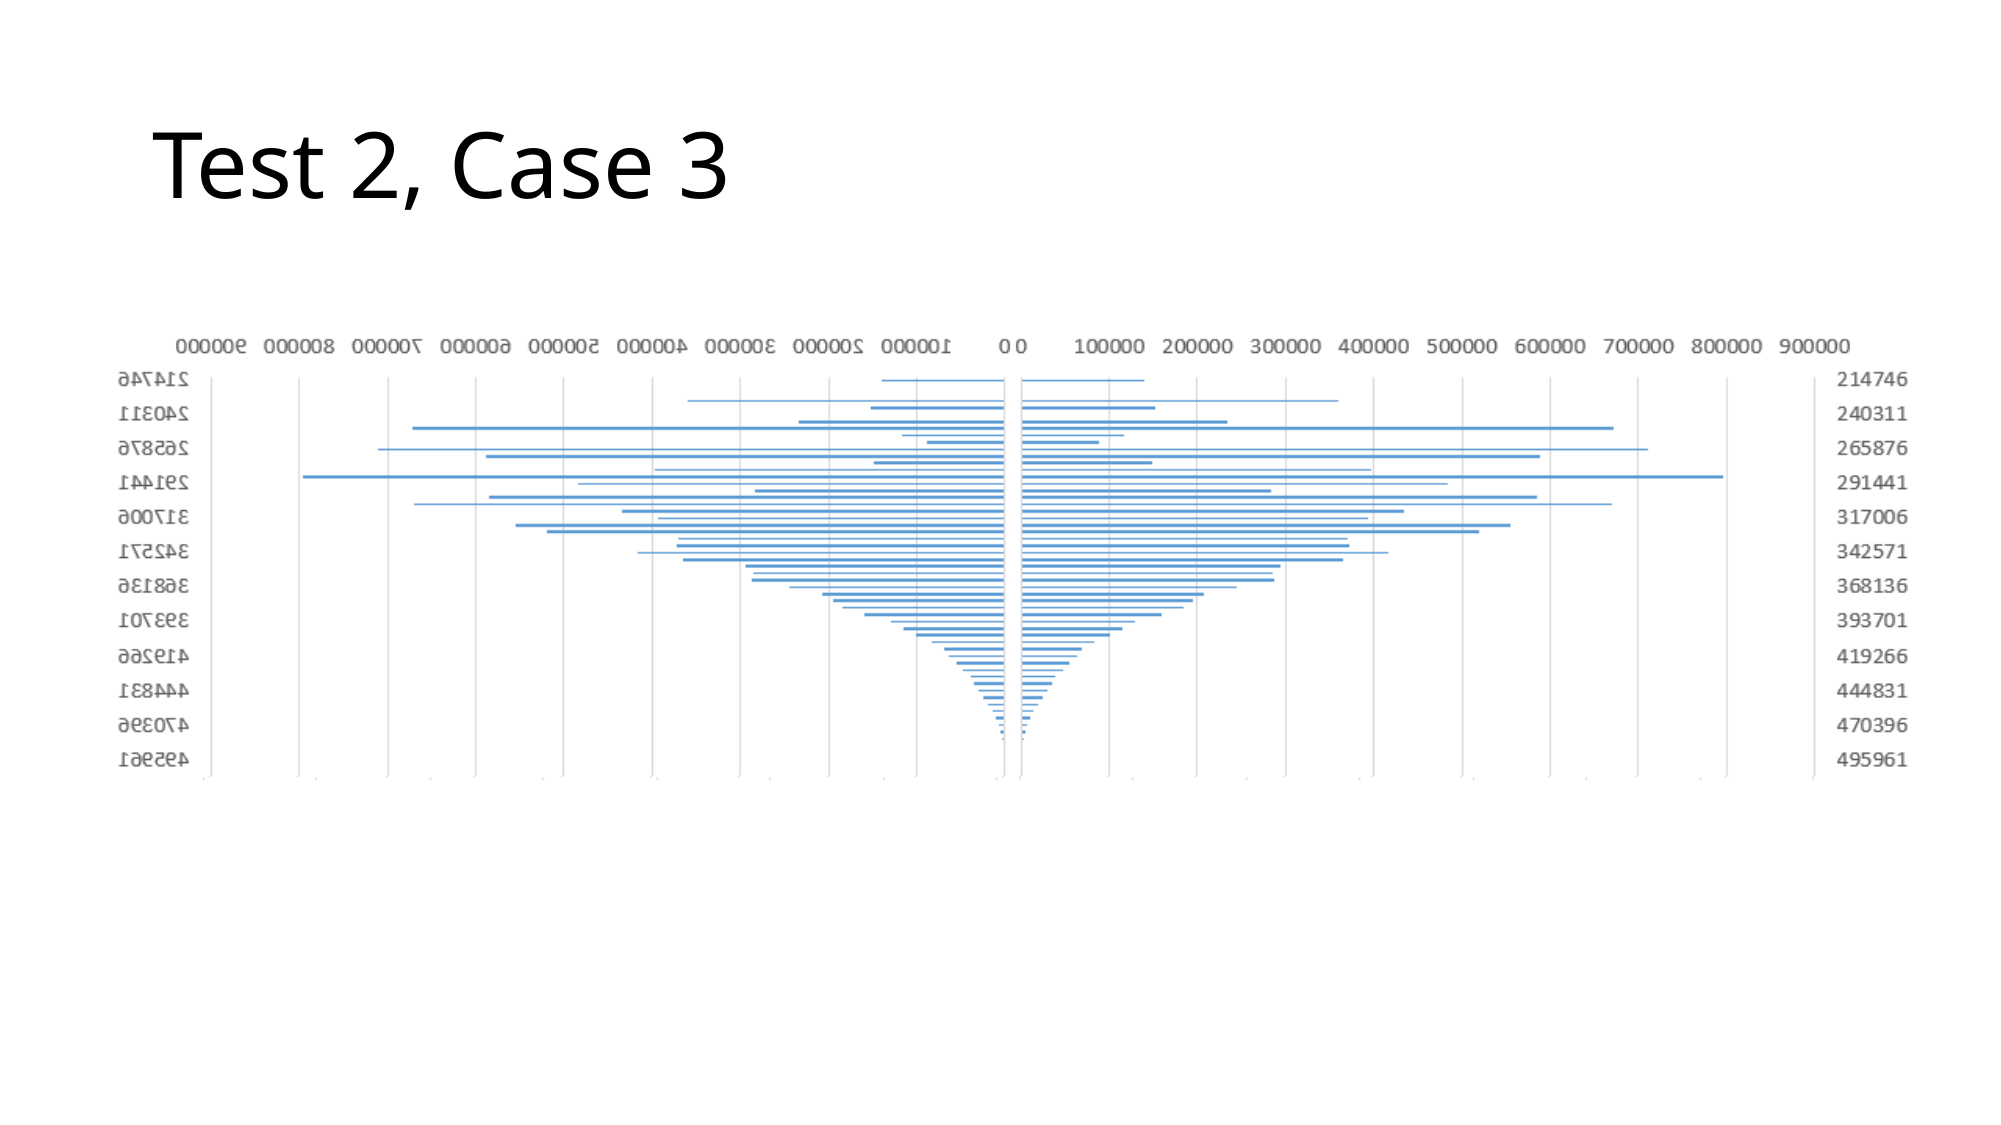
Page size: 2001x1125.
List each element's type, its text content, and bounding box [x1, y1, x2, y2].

title Test 2, Case 3 [137, 59, 1863, 278]
picture [78, 330, 1922, 795]
